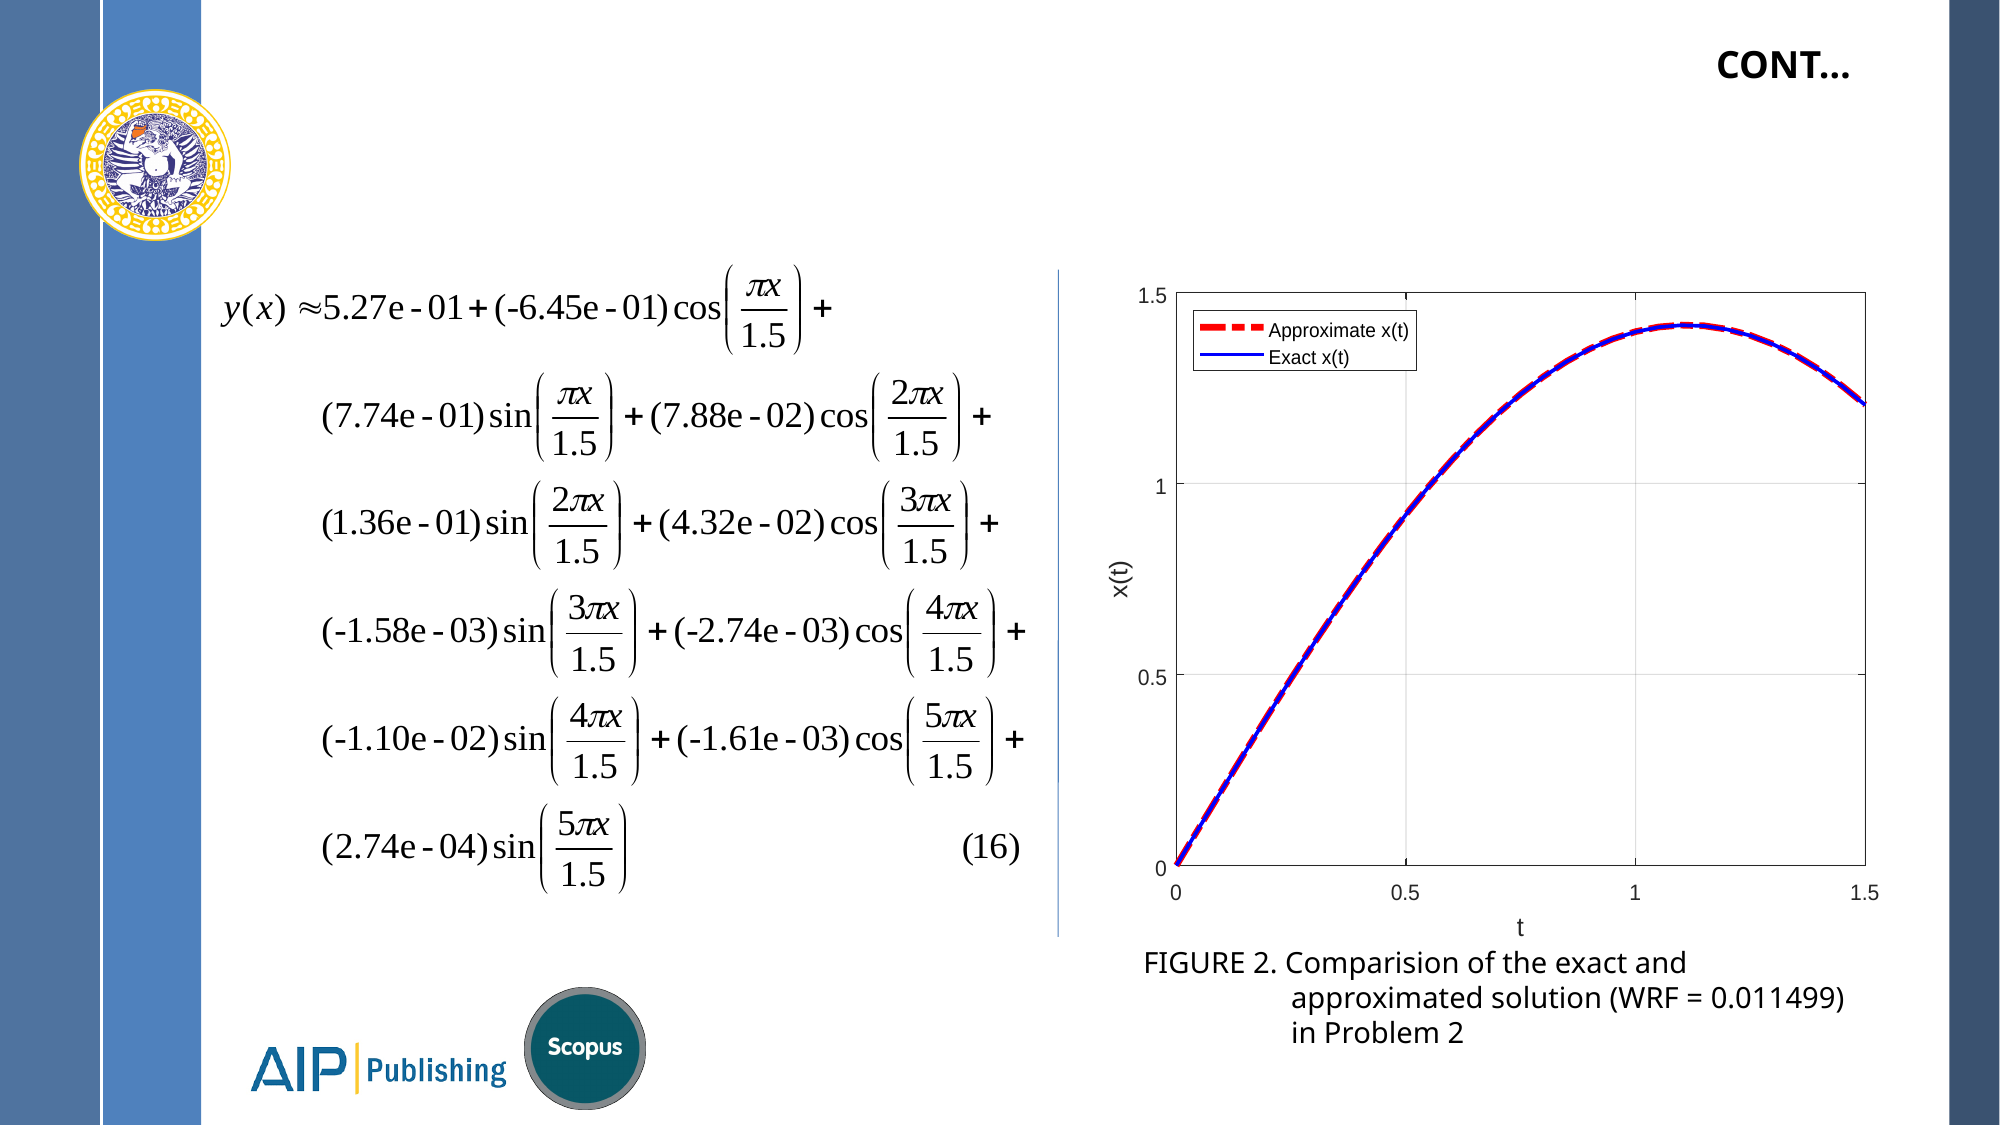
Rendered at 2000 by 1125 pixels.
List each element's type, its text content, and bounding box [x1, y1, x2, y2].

title Cont… [261, 29, 1867, 95]
picture [79, 89, 231, 241]
picture [237, 987, 646, 1121]
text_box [214, 257, 1034, 902]
text_box FIGURE 2. Comparision of the exact and approximated solution (WRF = 0.011499) in Problem 2 [1128, 949, 1891, 1058]
picture [1099, 269, 1897, 949]
